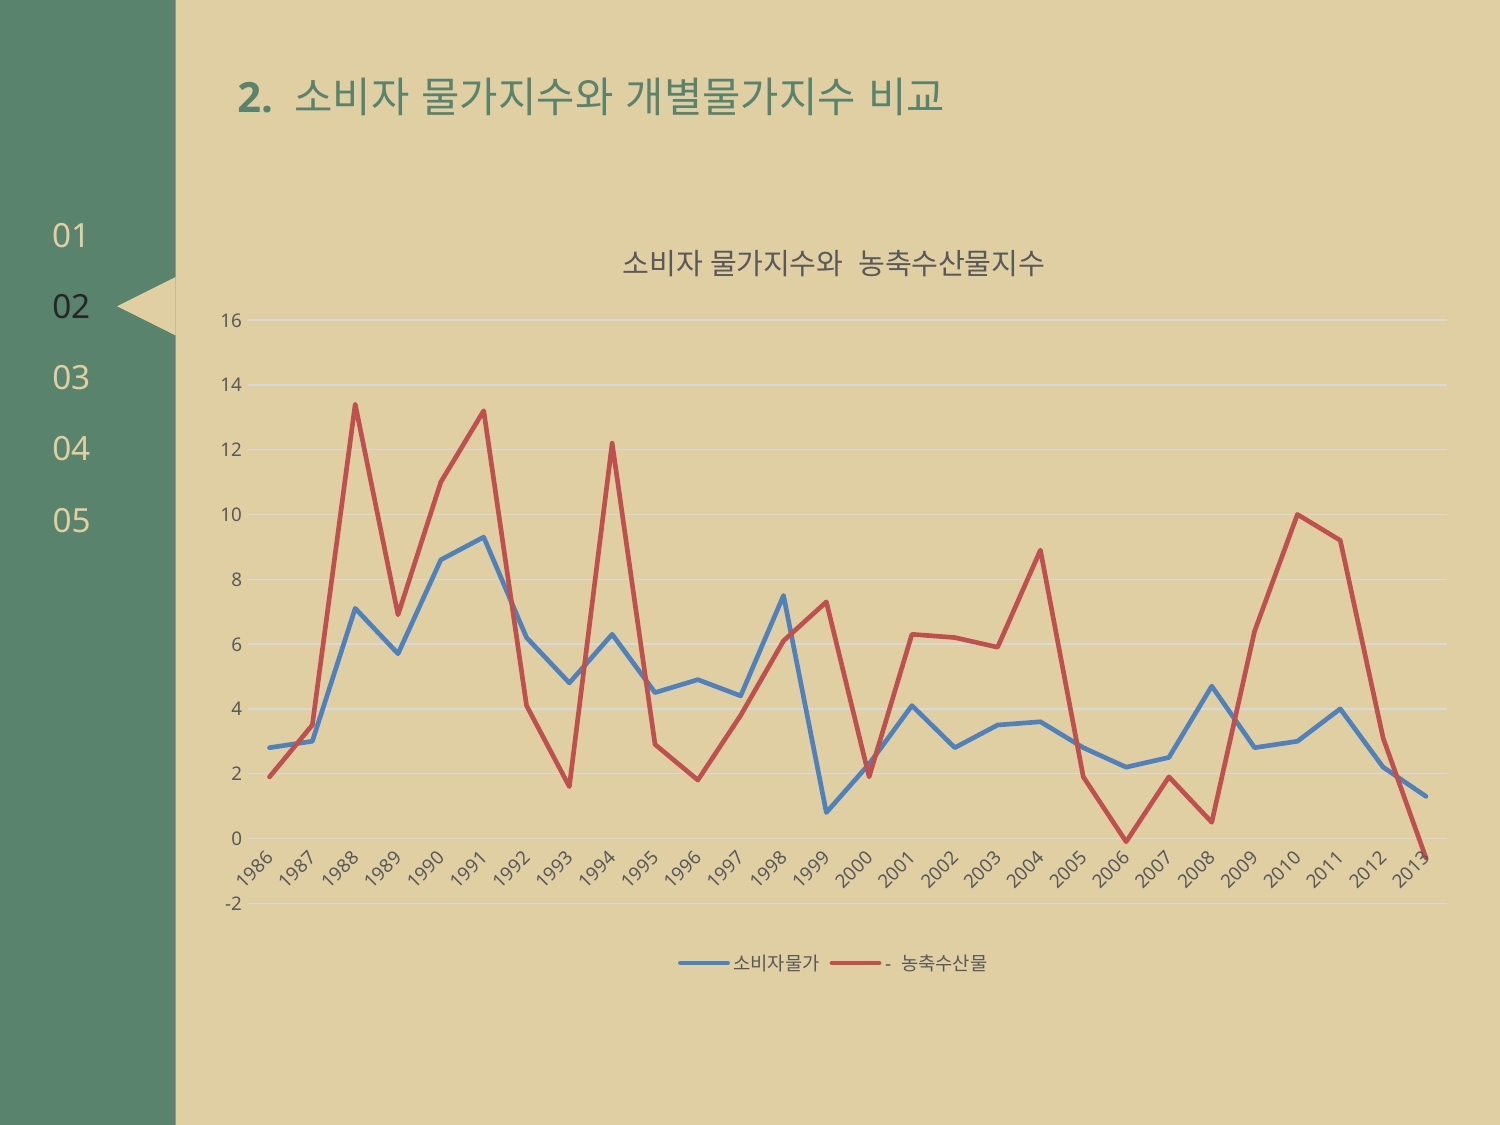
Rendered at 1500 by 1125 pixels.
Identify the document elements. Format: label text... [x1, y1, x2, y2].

text_box 02 [37, 277, 112, 333]
chart [194, 207, 1474, 984]
text_box 05 [37, 491, 107, 547]
text_box [115, 275, 178, 338]
text_box 01 [37, 206, 127, 262]
text_box [0, 0, 178, 1125]
text_box 04 [37, 420, 112, 475]
text_box 2. 소비자 물가지수와 개별물가지수 비교 [222, 63, 1081, 128]
text_box 03 [37, 348, 112, 404]
